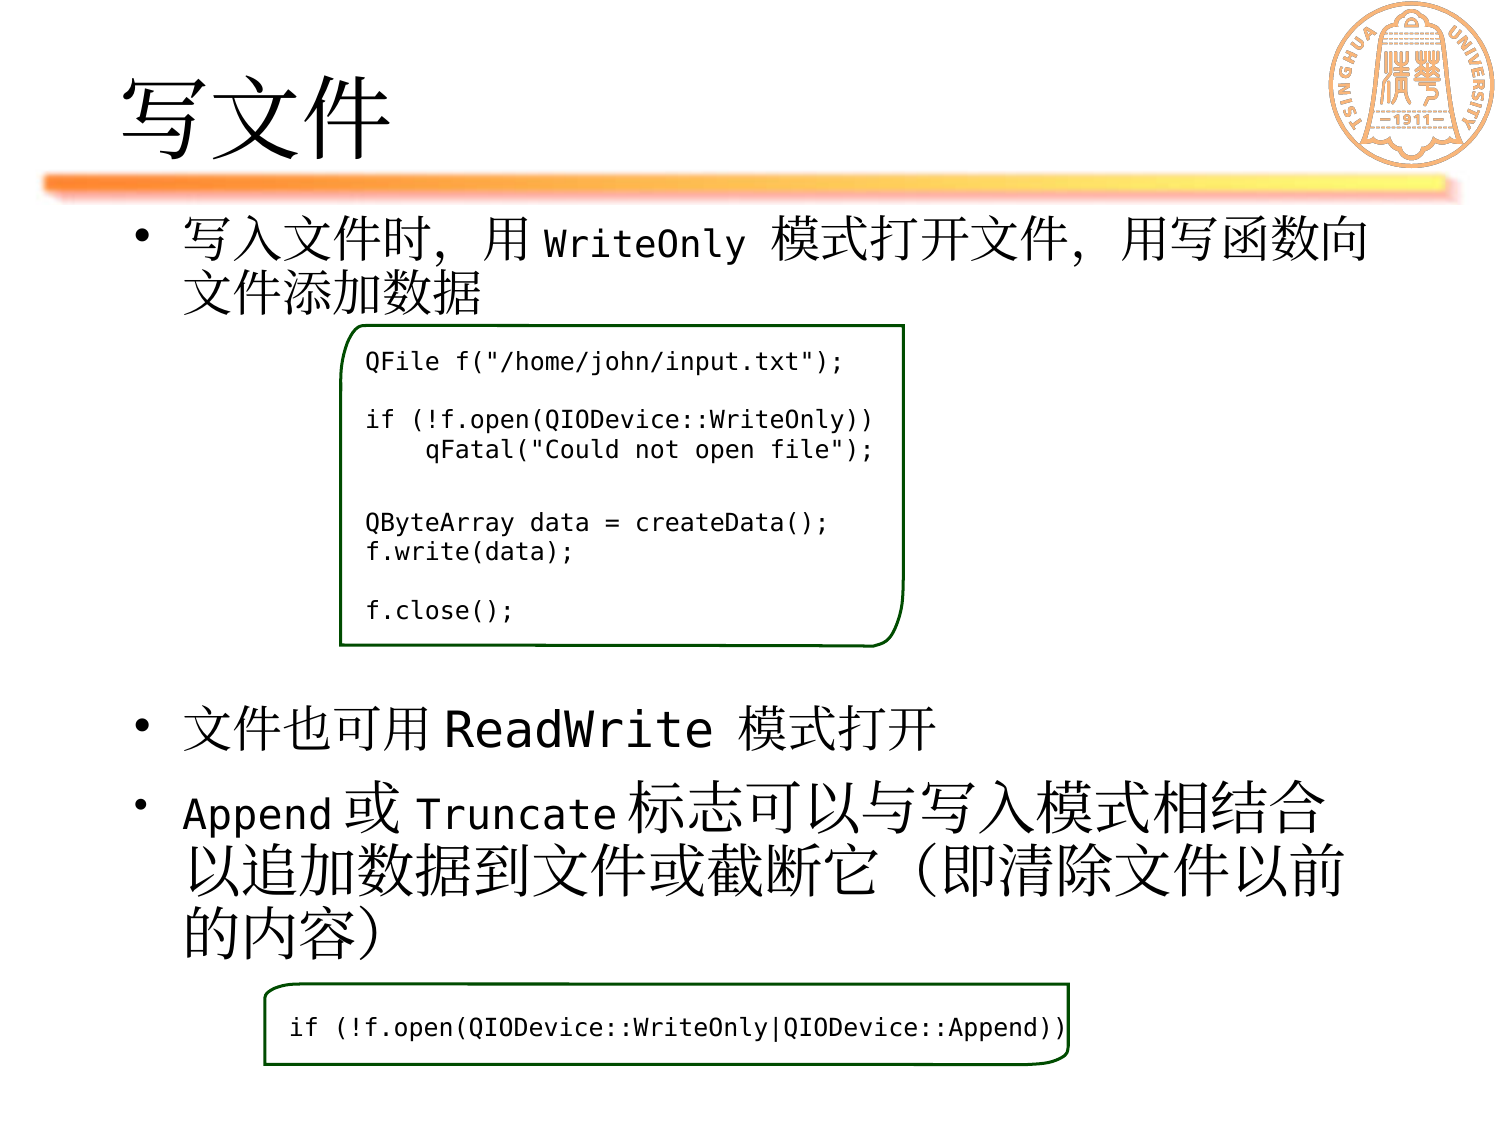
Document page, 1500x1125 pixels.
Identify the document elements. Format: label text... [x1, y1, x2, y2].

text_box [264, 983, 1069, 1065]
title 写文件 [103, 59, 1397, 187]
text_box [340, 325, 904, 647]
list 写入文件时，用WriteOnly 模式打开文件，用写函数向文件添加数据 文件也可用ReadWrite 模式打开 Append或Truncate标志可以与写入模式相结合以追加数据到文件或截断它（即清除文件以前的内容） [103, 206, 1397, 1045]
picture [28, 0, 1496, 205]
